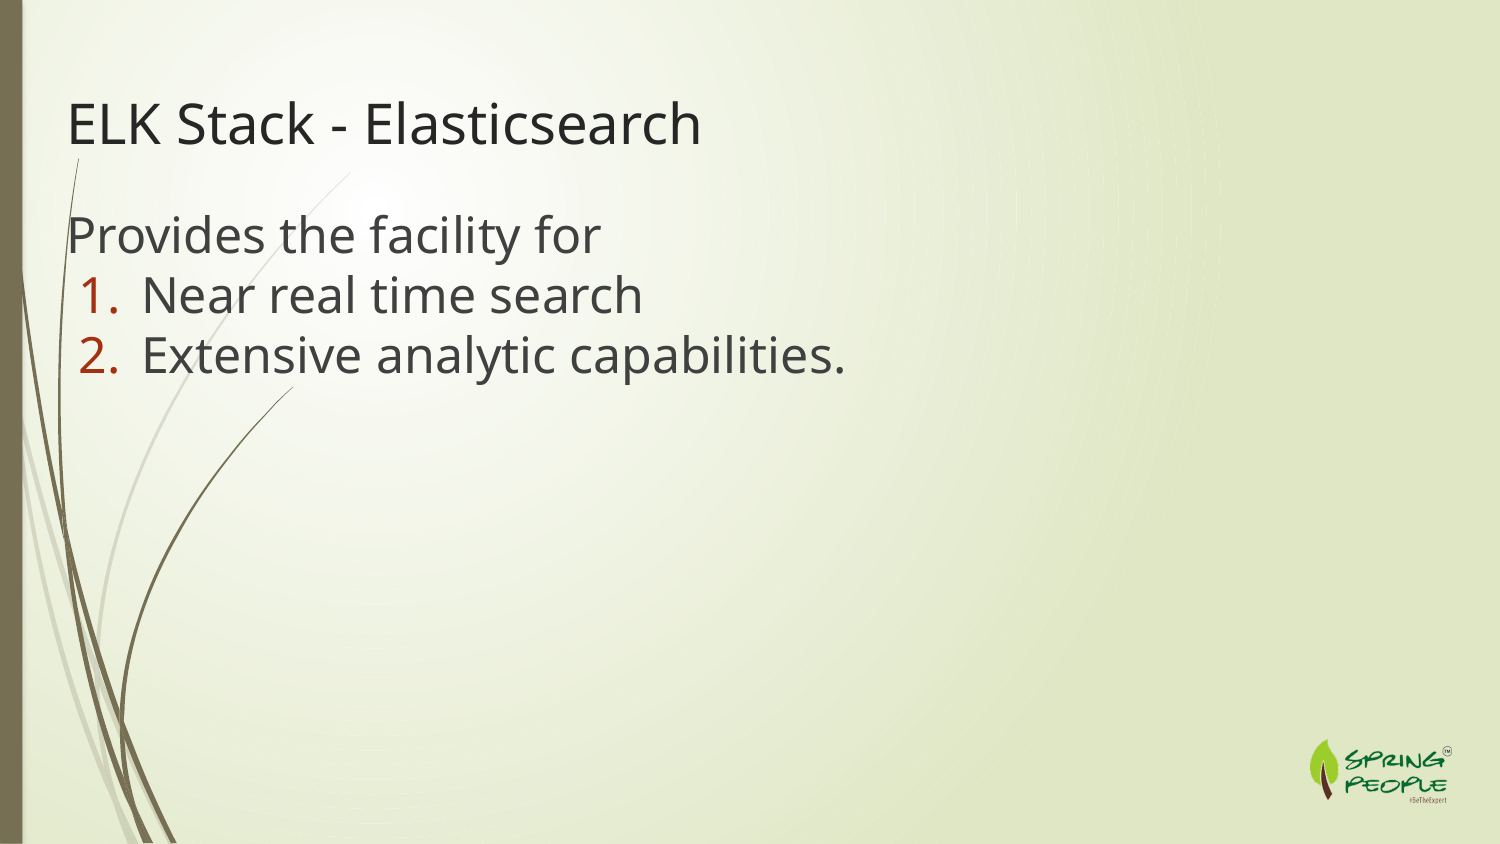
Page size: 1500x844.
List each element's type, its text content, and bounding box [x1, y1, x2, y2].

title ELK Stack - Elasticsearch [51, 72, 1449, 167]
list Provides the facility for Near real time search Extensive analytic capabilities. [51, 189, 1449, 750]
picture [1309, 738, 1453, 805]
